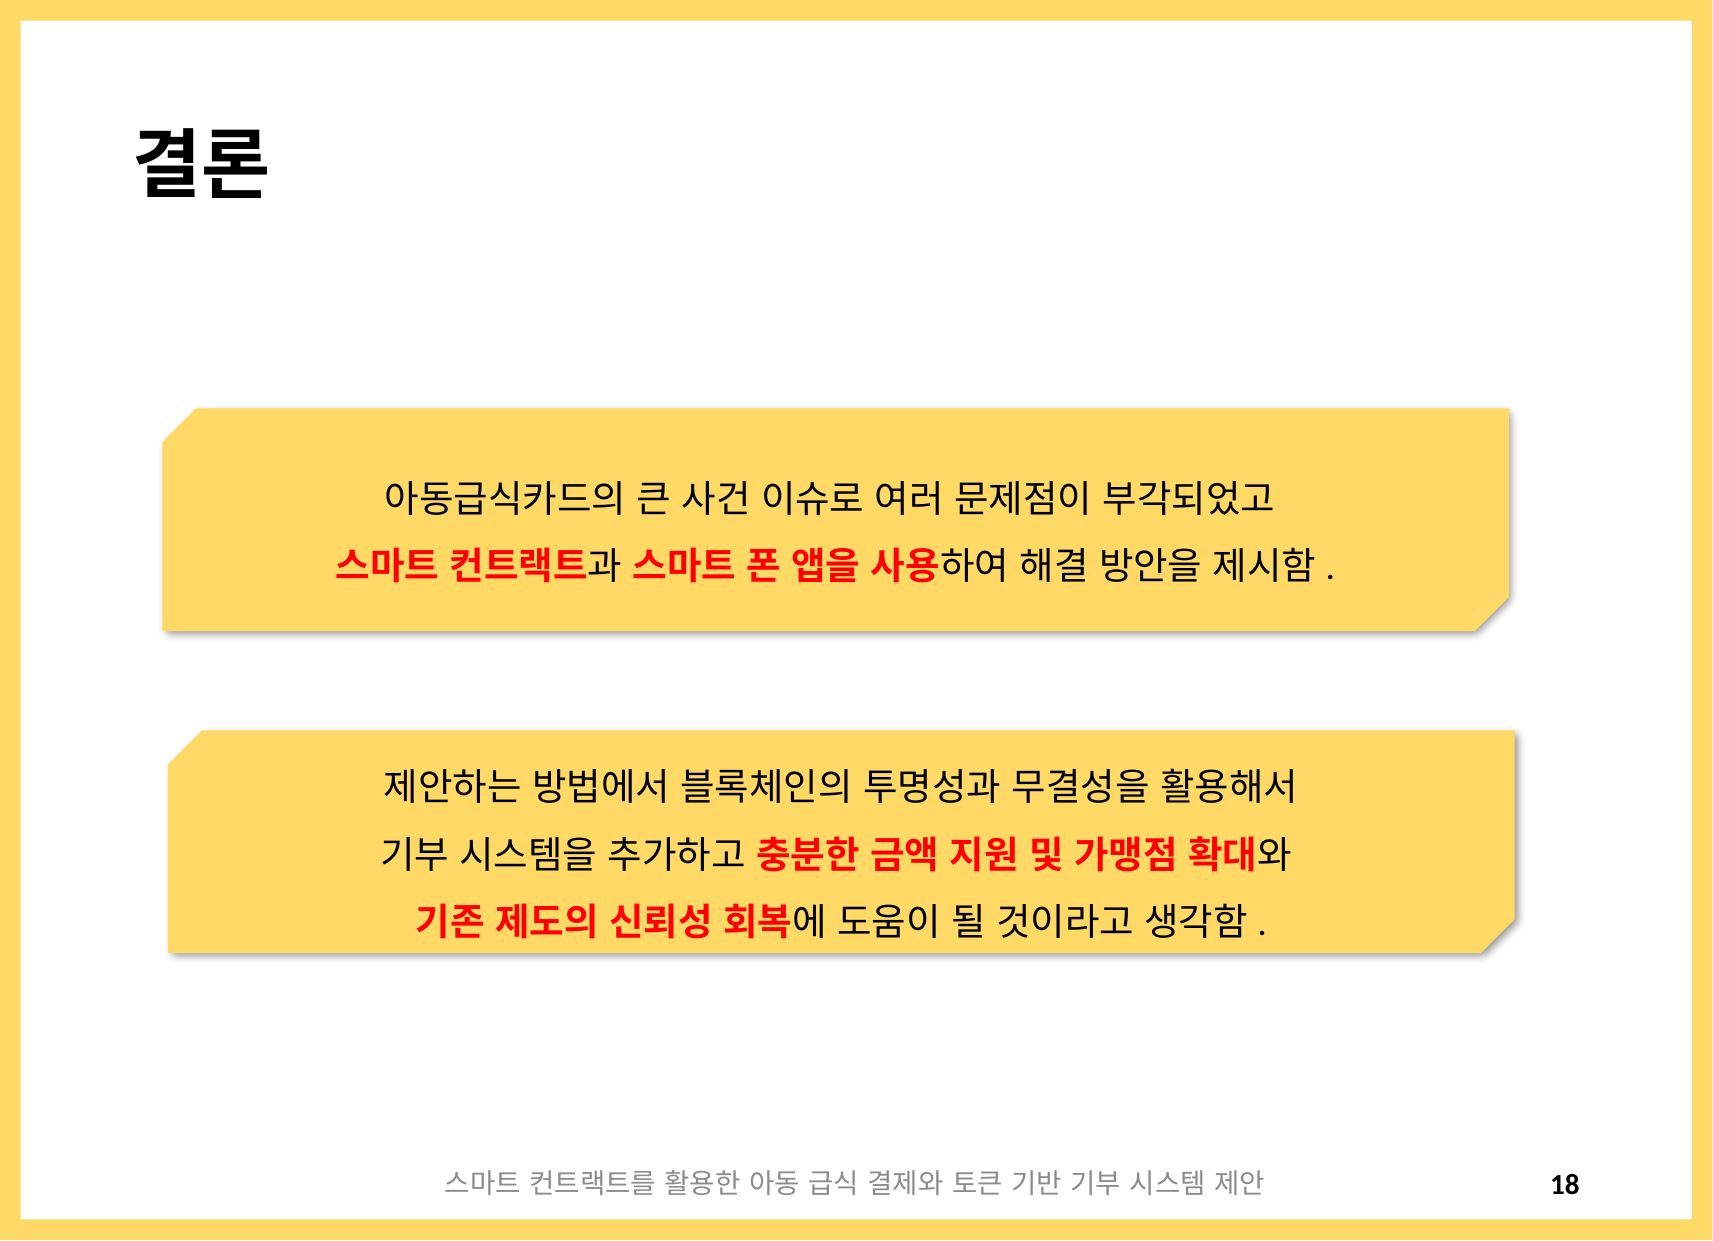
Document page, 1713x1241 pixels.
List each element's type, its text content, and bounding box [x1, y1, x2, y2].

footer 스마트 컨트랙트를 활용한 아동 급식 결제와 토큰 기반 기부 시스템 제안 [396, 1149, 1313, 1216]
slide_number 18 [1313, 1149, 1595, 1216]
text_box [0, 0, 1713, 1241]
text_box 아동급식카드의 큰 사건 이슈로 여러 문제점이 부각되었고 스마트 컨트랙트과 스마트 폰 앱을 사용하여 해결 방안을 제시함. [161, 407, 1510, 633]
text_box 제안하는 방법에서 블록체인의 투명성과 무결성을 활용해서 기부 시스템을 추가하고 충분한 금액 지원 및 가맹점 확대와 기존 제도의 신뢰성 회복에 도움이 될 것이라고 생각함. [167, 729, 1516, 955]
text_box 결론 [117, 105, 857, 230]
